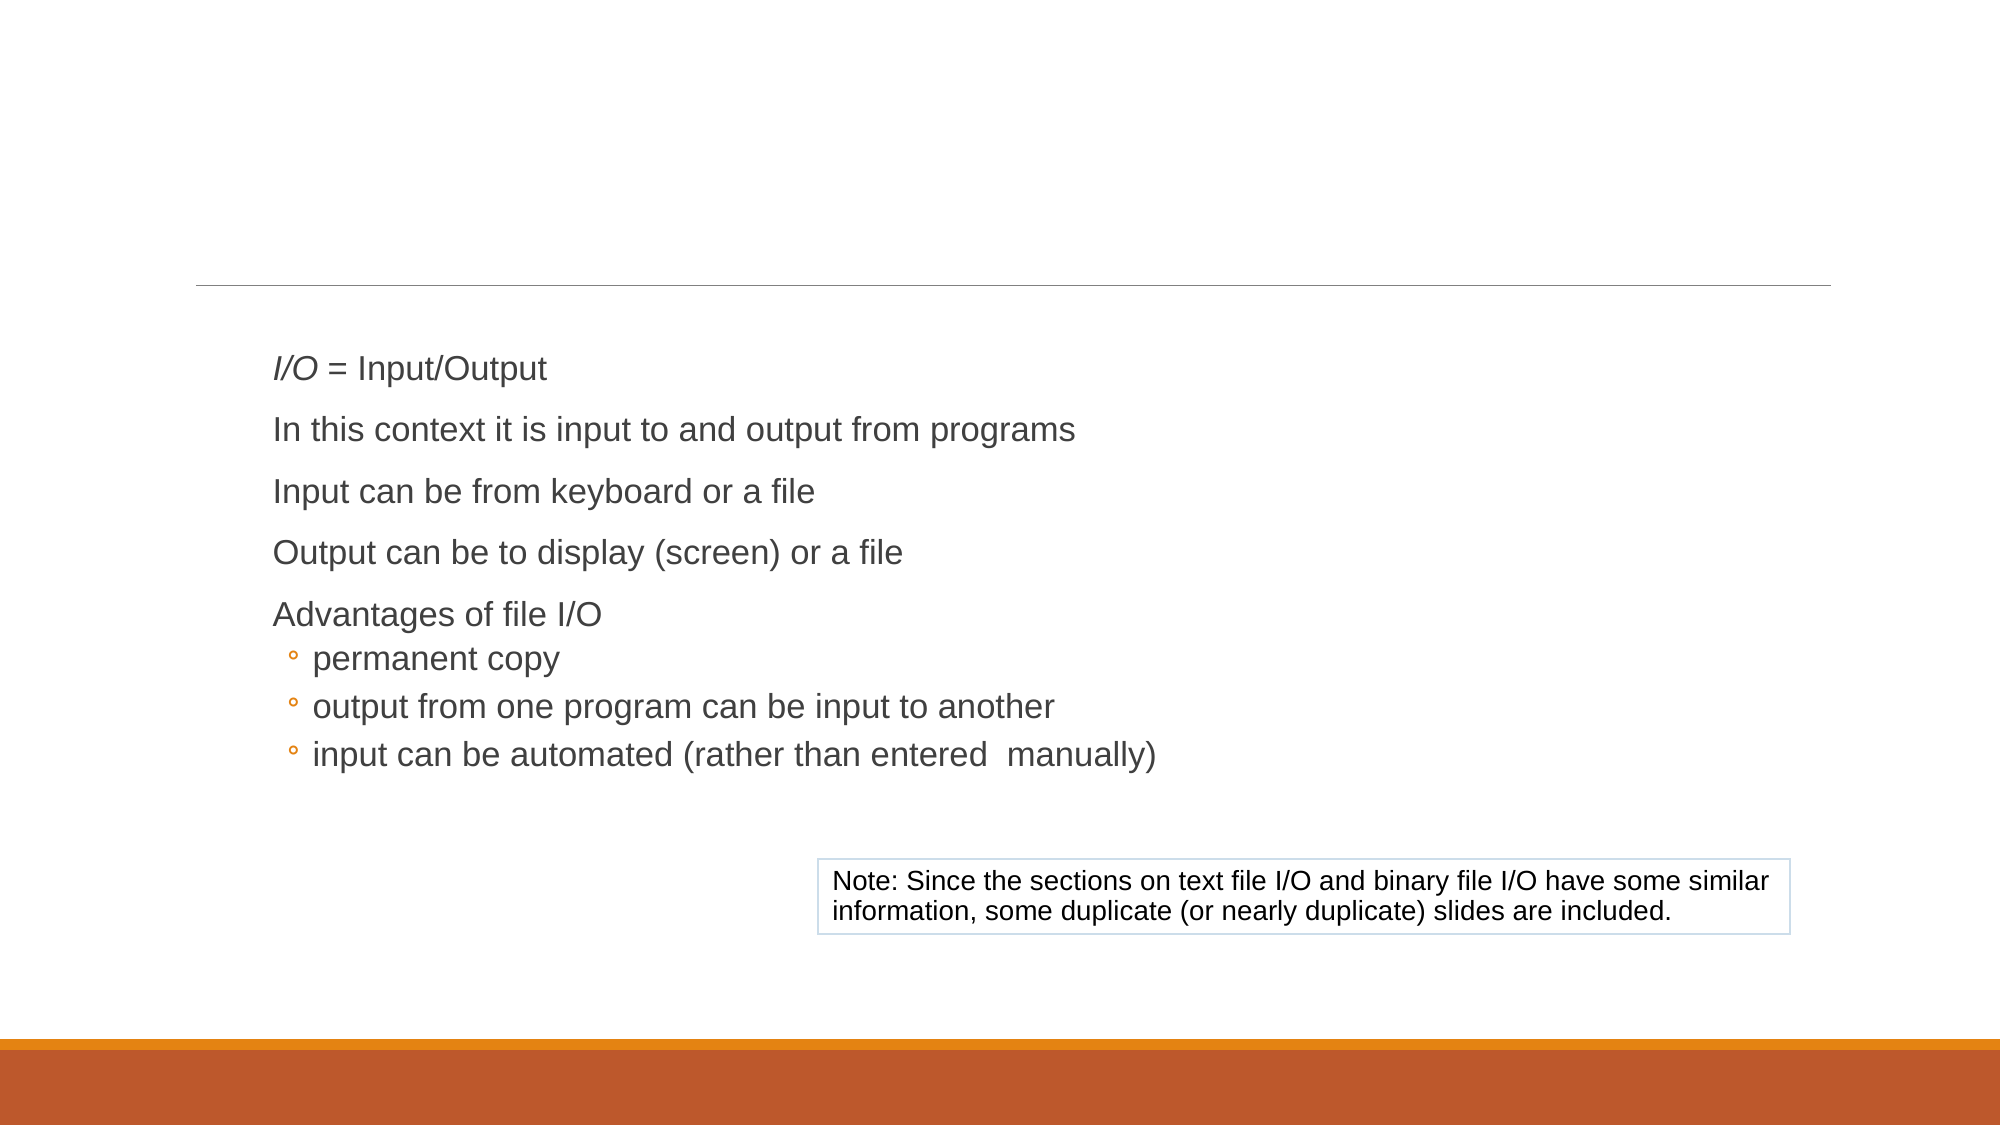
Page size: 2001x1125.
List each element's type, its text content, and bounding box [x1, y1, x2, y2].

text_box Note: Since the sections on text file I/O and binary file I/O have some similar information, some duplicate (or nearly duplicate) slides are included. [817, 859, 1790, 934]
title I/O Overview [80, 84, 587, 1032]
list I/O = Input/Output In this context it is input to and output from programs Input can be from keyboard or a file Output can be to display (screen) or a file Advantages of file I/O permanent copy output from one program can be input to another input can be automated (rather than entered manually) [260, 277, 1893, 860]
